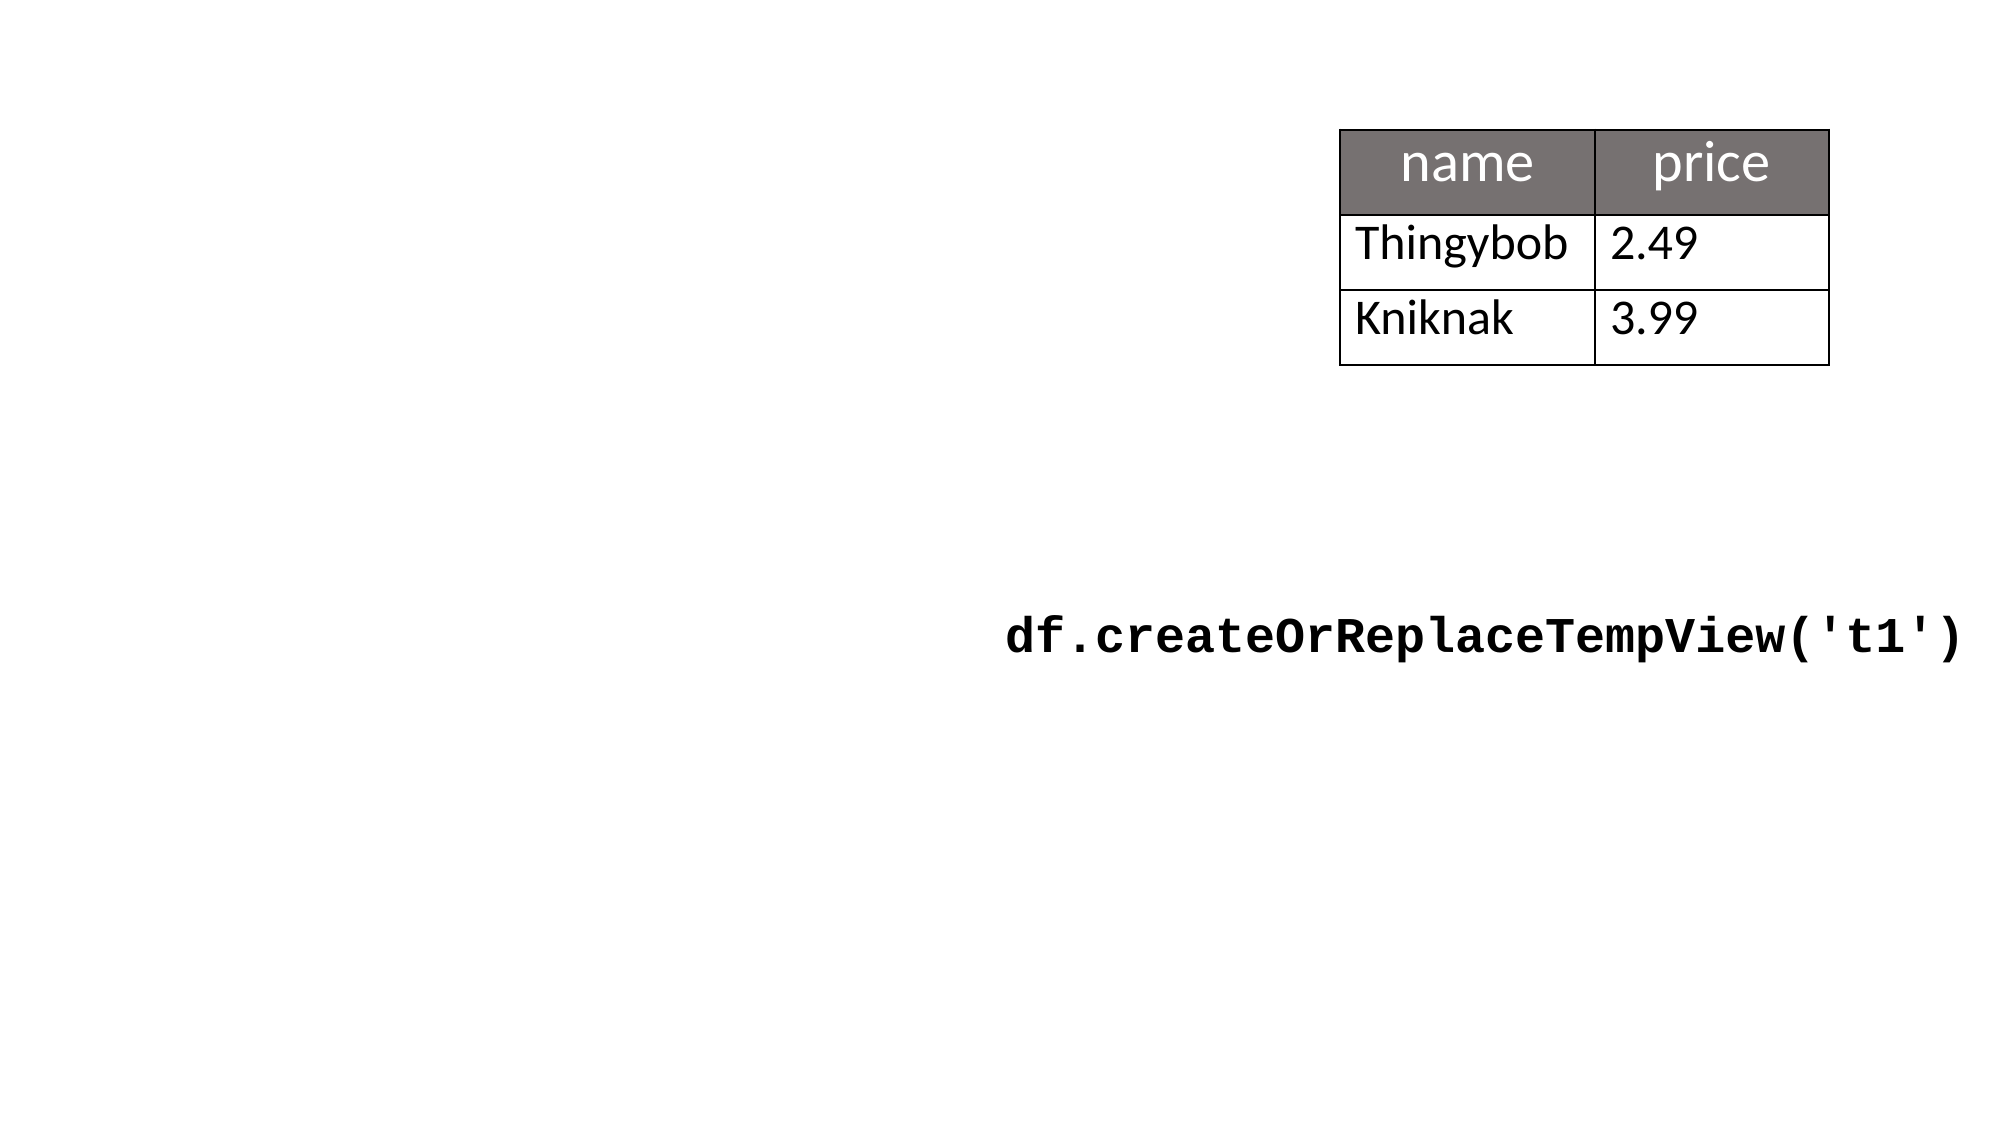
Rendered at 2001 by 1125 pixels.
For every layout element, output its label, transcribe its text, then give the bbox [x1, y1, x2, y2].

table_cell Thingybob [1341, 216, 1594, 289]
table_cell 2.49 [1596, 216, 1828, 289]
table_header price [1596, 131, 1828, 214]
table_header name [1341, 131, 1594, 214]
text_box df.createOrReplaceTempView('t1') [990, 594, 1981, 670]
table_cell Kniknak [1341, 291, 1594, 364]
table_cell 3.99 [1596, 291, 1828, 364]
